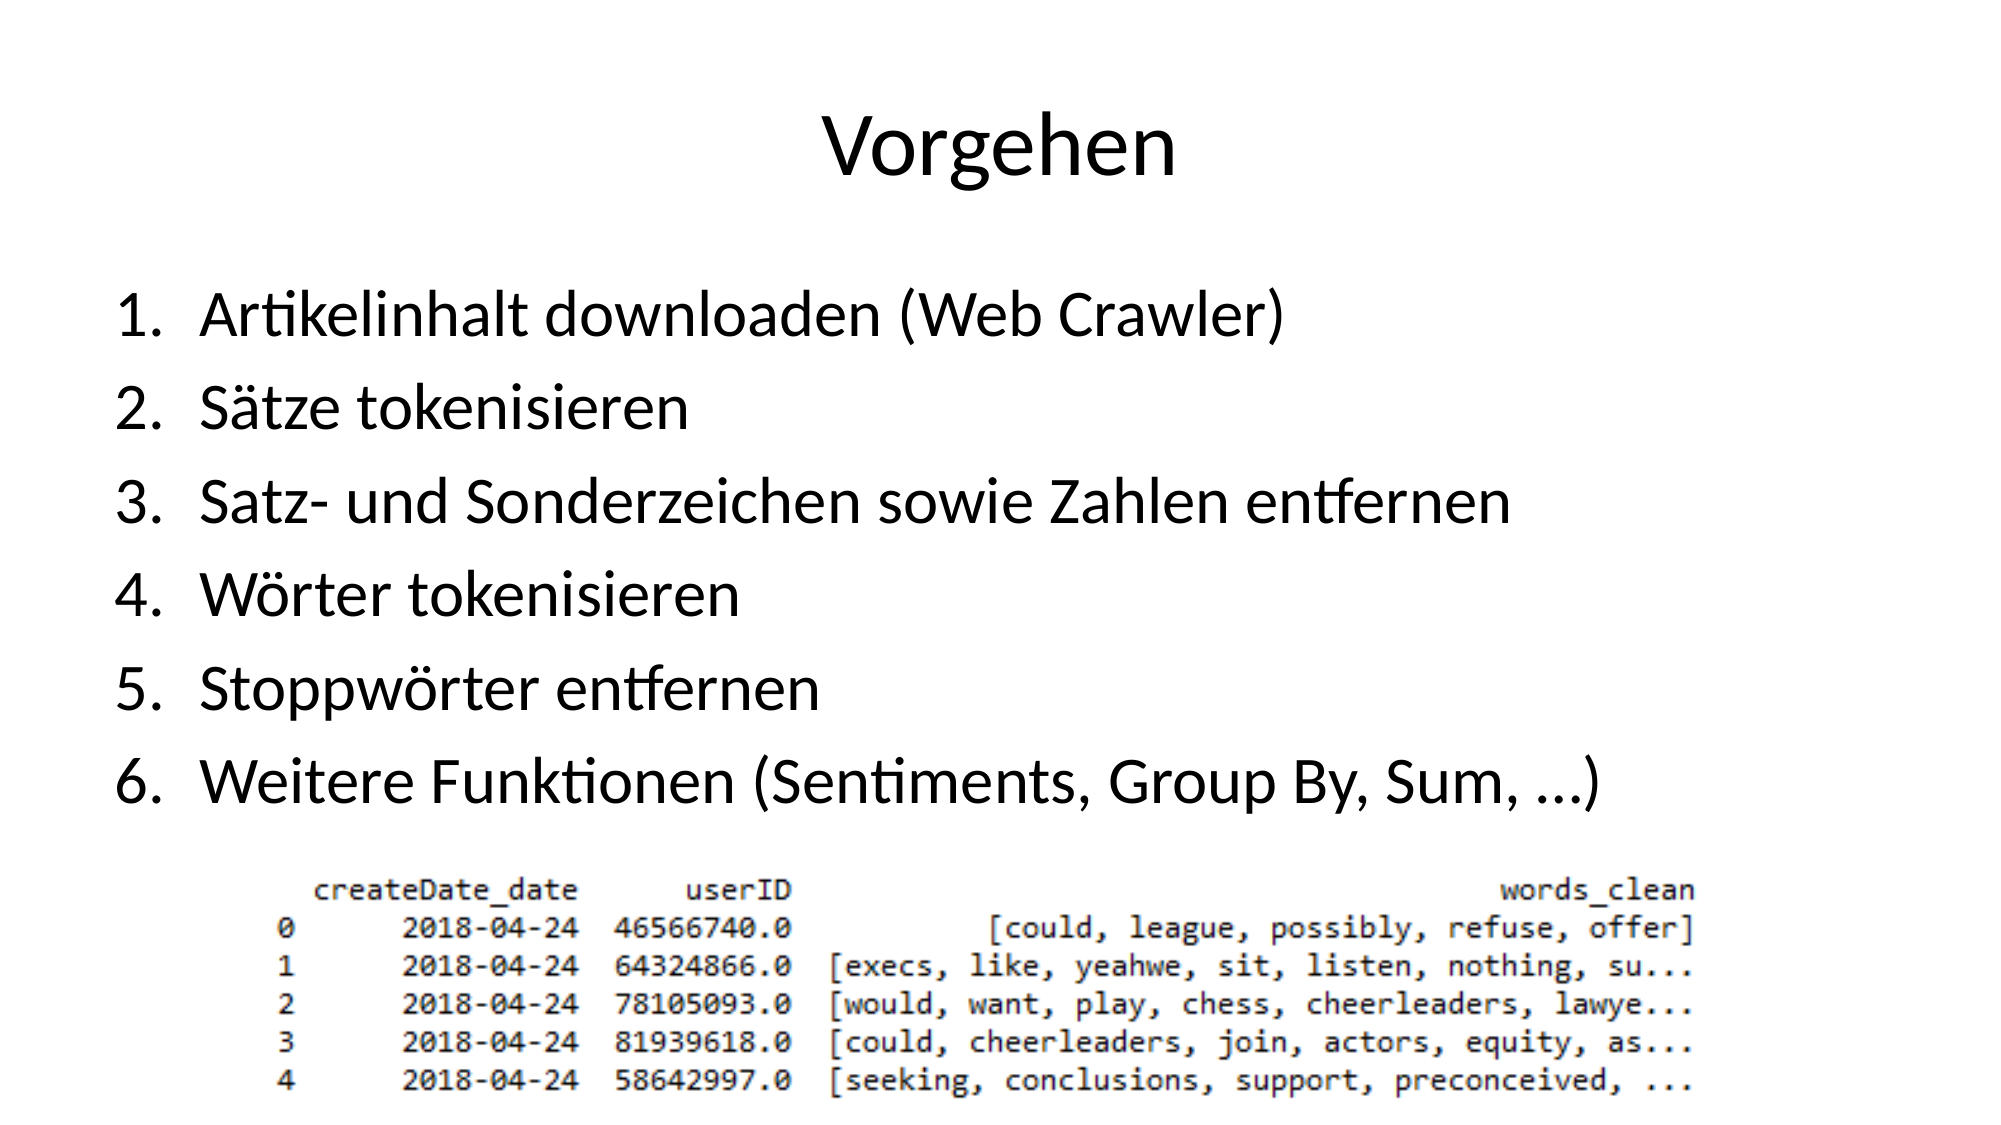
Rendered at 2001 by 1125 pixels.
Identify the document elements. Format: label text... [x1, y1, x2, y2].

list Artikelinhalt downloaden (Web Crawler) Sätze tokenisieren Satz- und Sonderzeichen sowie Zahlen entfernen Wörter tokenisieren Stoppwörter entfernen Weitere Funktionen (Sentiments, Group By, Sum, …) [99, 262, 1900, 1005]
title Vorgehen [99, 45, 1900, 233]
picture [273, 875, 1727, 1107]
